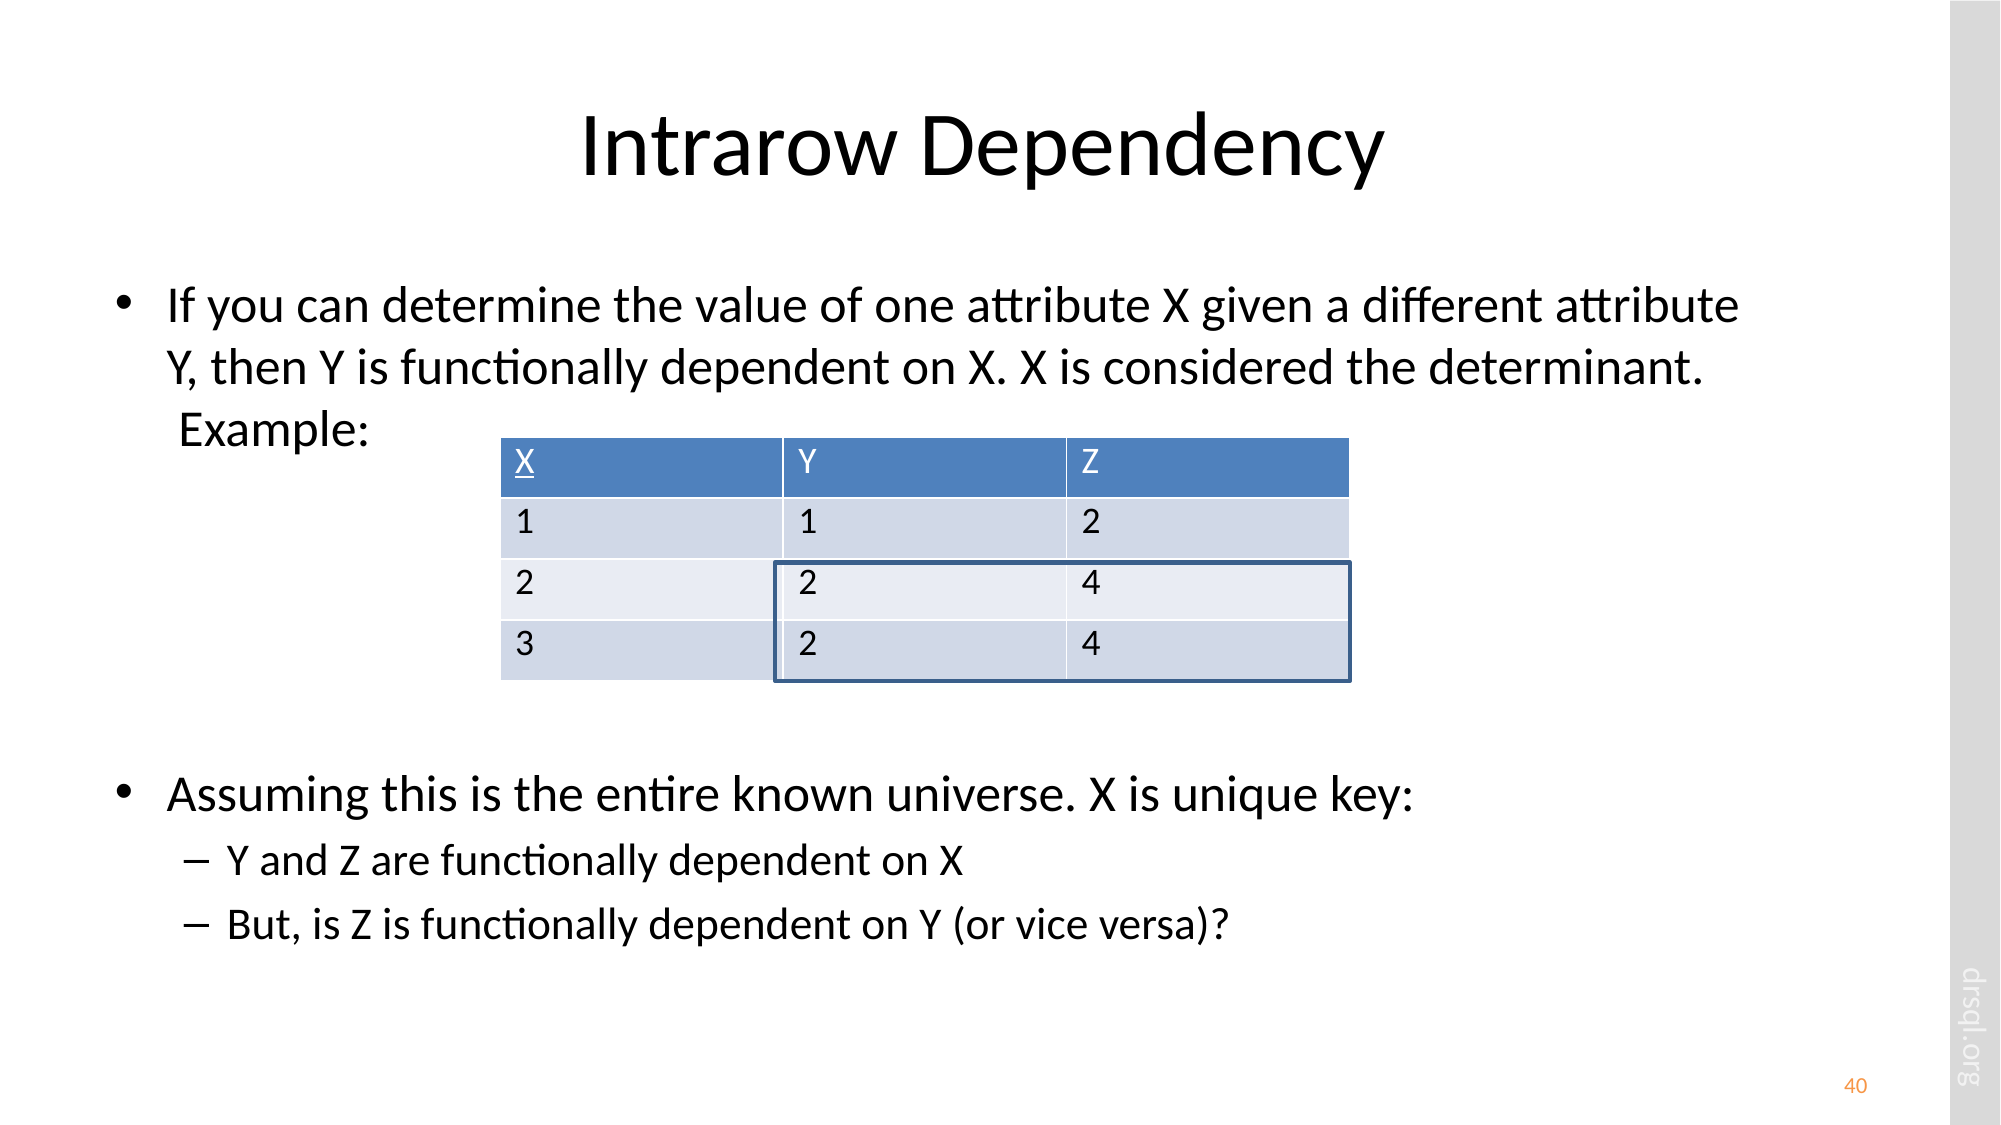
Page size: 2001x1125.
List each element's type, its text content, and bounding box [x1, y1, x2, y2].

table_cell 3 [501, 621, 773, 680]
table_header Z [1067, 438, 1349, 497]
table_cell 2 [1067, 499, 1349, 558]
table_header Y [784, 438, 1066, 497]
table_cell 2 [501, 560, 773, 619]
list If you can determine the value of one attribute X given a different attribute Y, then Y is functionally dependent on X. X is considered the determinant. Example: Assuming this is the entire known universe. X is unique key: Y and Z are functionally dependent on X But, is Z is functionally dependent on Y (or vice versa)? [99, 262, 1800, 1005]
table_cell 1 [501, 499, 782, 558]
table_header X [501, 438, 782, 497]
title Intrarow Dependency [99, 45, 1867, 233]
table_cell 1 [784, 499, 1066, 558]
text_box [773, 560, 1352, 683]
